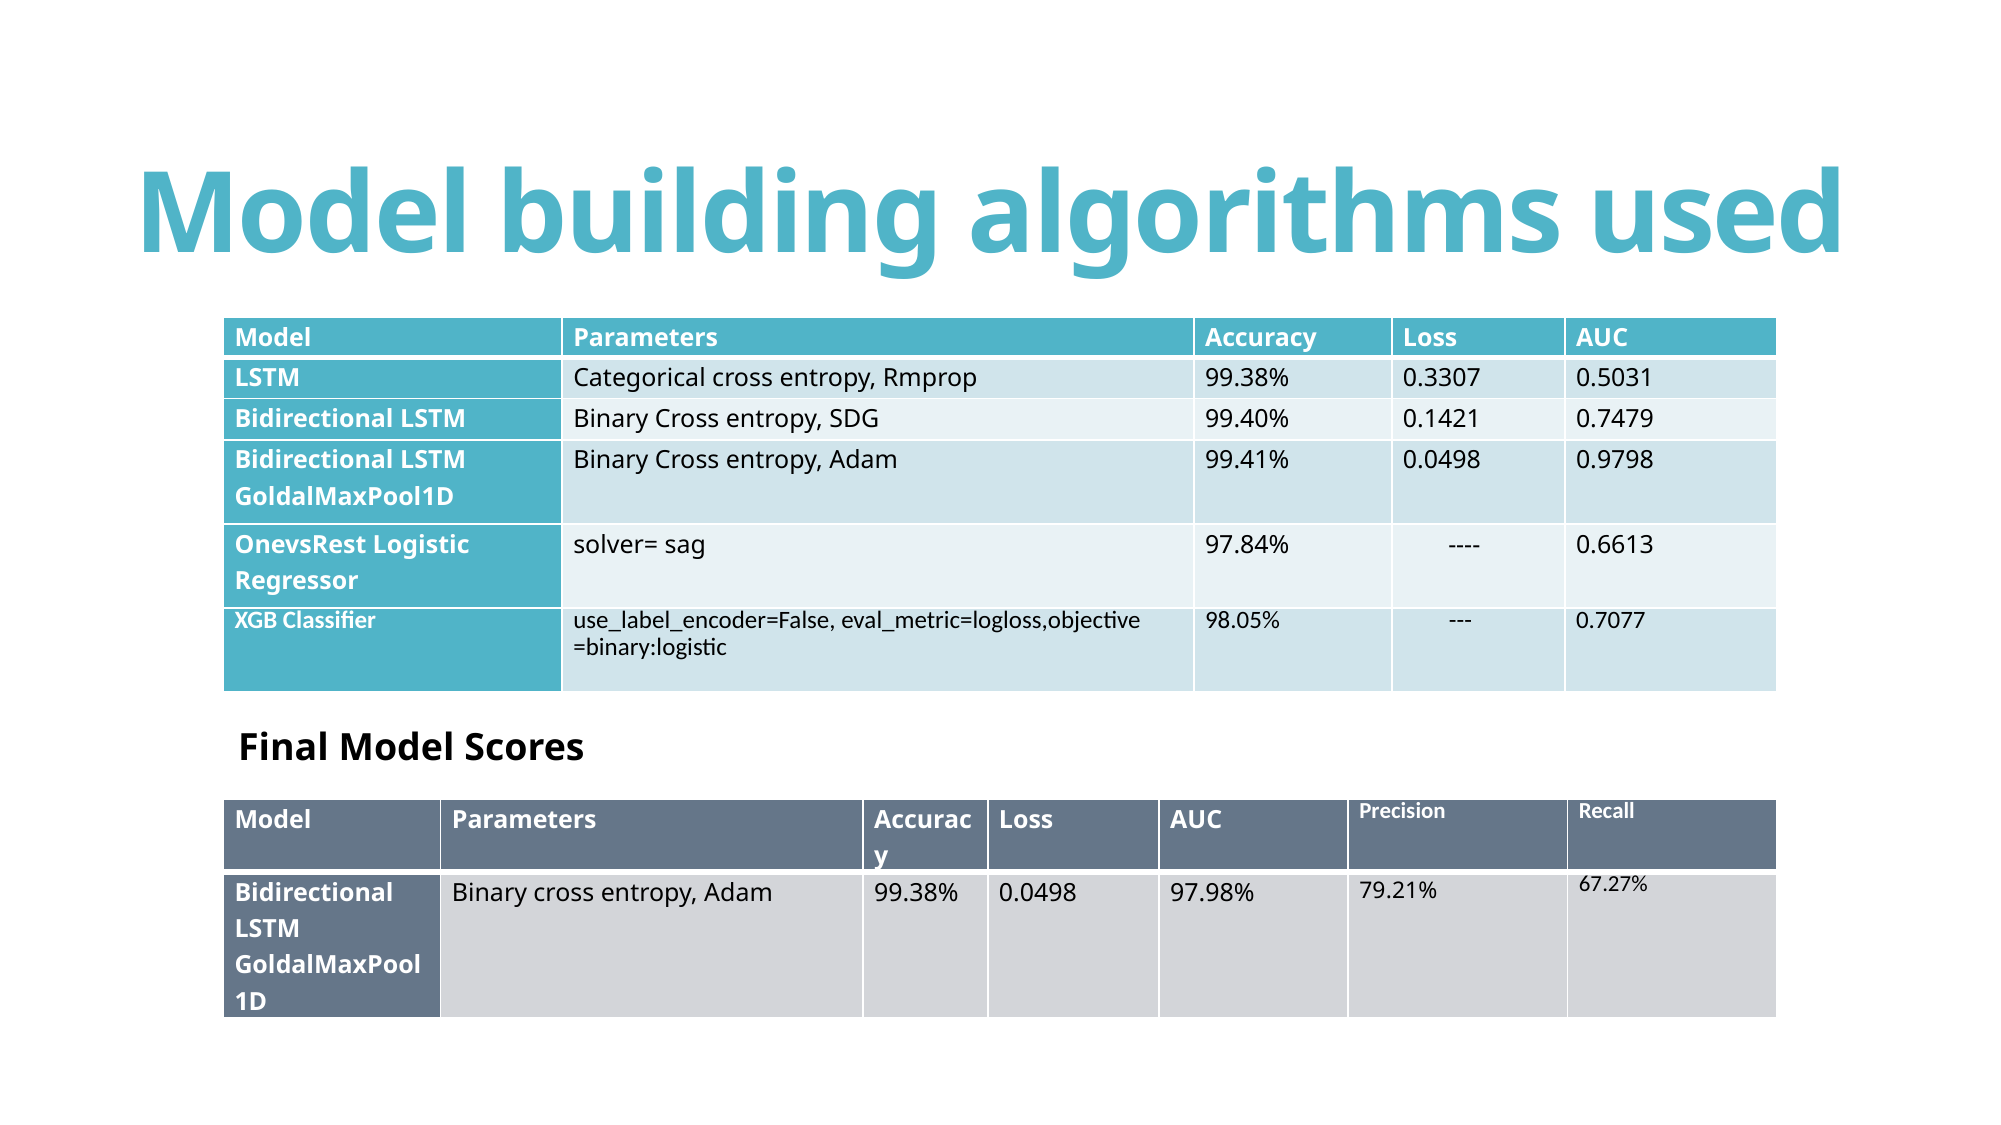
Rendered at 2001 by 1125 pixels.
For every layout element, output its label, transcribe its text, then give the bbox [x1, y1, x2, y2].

table_cell Binary cross entropy, Adam [441, 875, 862, 1017]
table_cell 97.98% [1160, 875, 1347, 1017]
table_header Parameters [563, 318, 1193, 355]
table_cell 67.27% [1568, 875, 1776, 1017]
table_cell 0.5031 [1566, 360, 1776, 398]
table_cell 0.7479 [1566, 399, 1776, 439]
table_cell 98.05% [1195, 609, 1391, 691]
table_header Parameters [441, 800, 862, 869]
table_cell OnevsRest Logistic Regressor [224, 525, 561, 607]
table_cell 79.21% [1349, 875, 1567, 1017]
table_header Precision [1349, 800, 1567, 869]
table_cell Binary Cross entropy, SDG [563, 399, 1193, 439]
title Model building algorithms used [107, 81, 1875, 354]
table_header AUC [1566, 318, 1776, 355]
table_cell 0.1421 [1393, 399, 1564, 439]
table_cell solver= sag [563, 525, 1193, 607]
table_cell Bidirectional LSTM GoldalMaxPool1D [224, 441, 561, 523]
table_header Recall [1568, 800, 1776, 869]
table_header Loss [989, 800, 1158, 869]
table_header Model [224, 318, 561, 355]
table_cell 99.38% [864, 875, 987, 1017]
table_cell 0.0498 [1393, 441, 1564, 523]
table_header Model [224, 800, 440, 869]
table_cell 0.0498 [989, 875, 1158, 1017]
table_header Accuracy [864, 800, 987, 869]
table_cell Categorical cross entropy, Rmprop [563, 360, 1193, 398]
table_cell 0.7077 [1566, 609, 1776, 691]
table_cell XGB Classifier [224, 609, 561, 691]
table_cell Bidirectional LSTM [224, 399, 561, 439]
table_cell Bidirectional LSTM GoldalMaxPool1D [224, 875, 440, 1017]
table_cell 0.9798 [1566, 441, 1776, 523]
table_cell ---- [1393, 525, 1564, 607]
table_cell 99.40% [1195, 399, 1391, 439]
table_cell LSTM [224, 360, 561, 398]
table_cell 99.38% [1195, 360, 1391, 398]
table_header AUC [1160, 800, 1347, 869]
table_cell 97.84% [1195, 525, 1391, 607]
text_box Final Model Scores [223, 715, 963, 776]
table_cell 99.41% [1195, 441, 1391, 523]
table_cell 0.3307 [1393, 360, 1564, 398]
table_header Accuracy [1195, 318, 1391, 355]
table_cell use_label_encoder=False, eval_metric=logloss,objective =binary:logistic [563, 609, 1193, 691]
table_cell --- [1393, 609, 1564, 691]
table_header Loss [1393, 318, 1564, 355]
table_cell 0.6613 [1566, 525, 1776, 607]
table_cell Binary Cross entropy, Adam [563, 441, 1193, 523]
